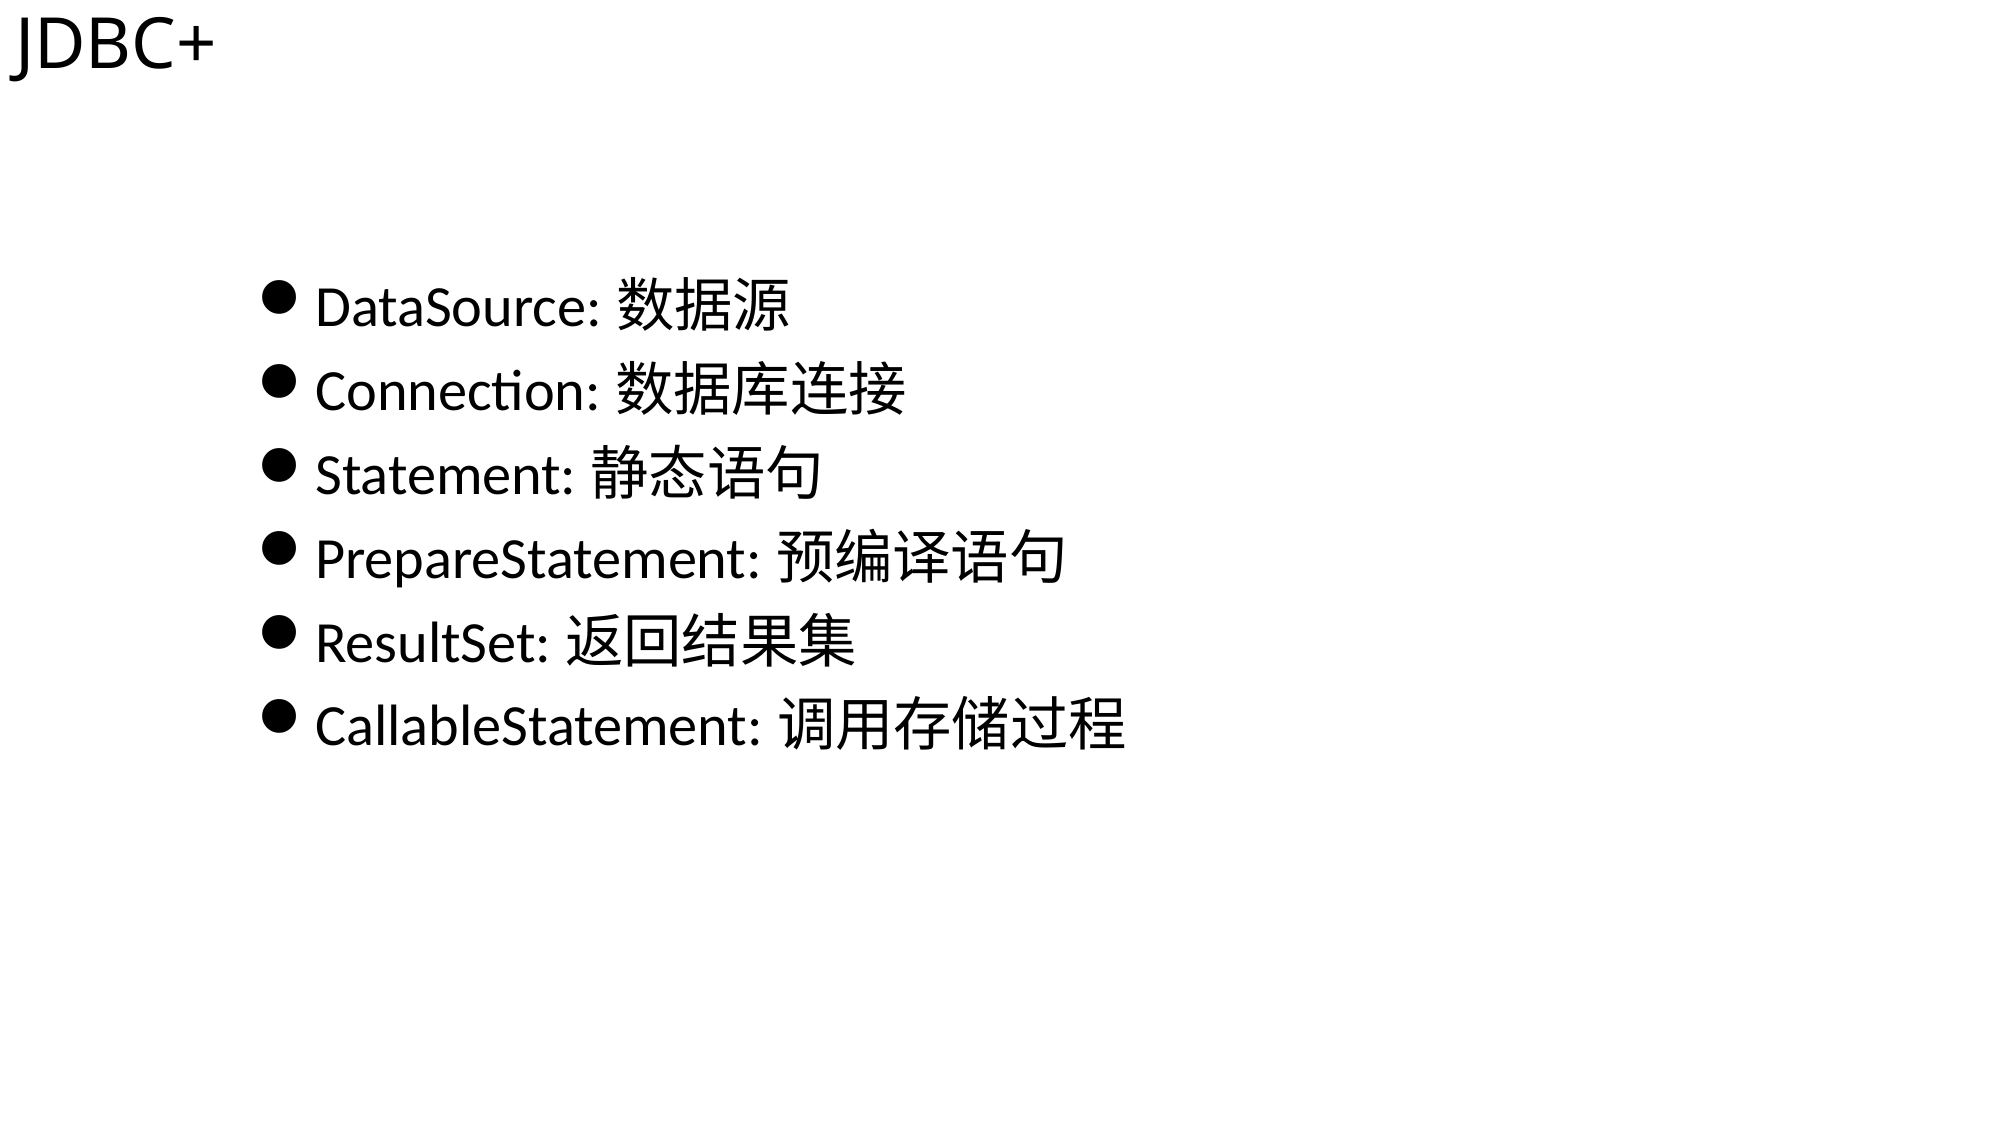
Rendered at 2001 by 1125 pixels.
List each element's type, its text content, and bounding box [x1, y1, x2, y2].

title JDBC+ [0, 0, 352, 93]
list DataSource:数据源 Connection:数据库连接 Statement:静态语句 PrepareStatement:预编译语句 ResultSet:返回结果集 CallableStatement:调用存储过程 [242, 178, 1968, 892]
